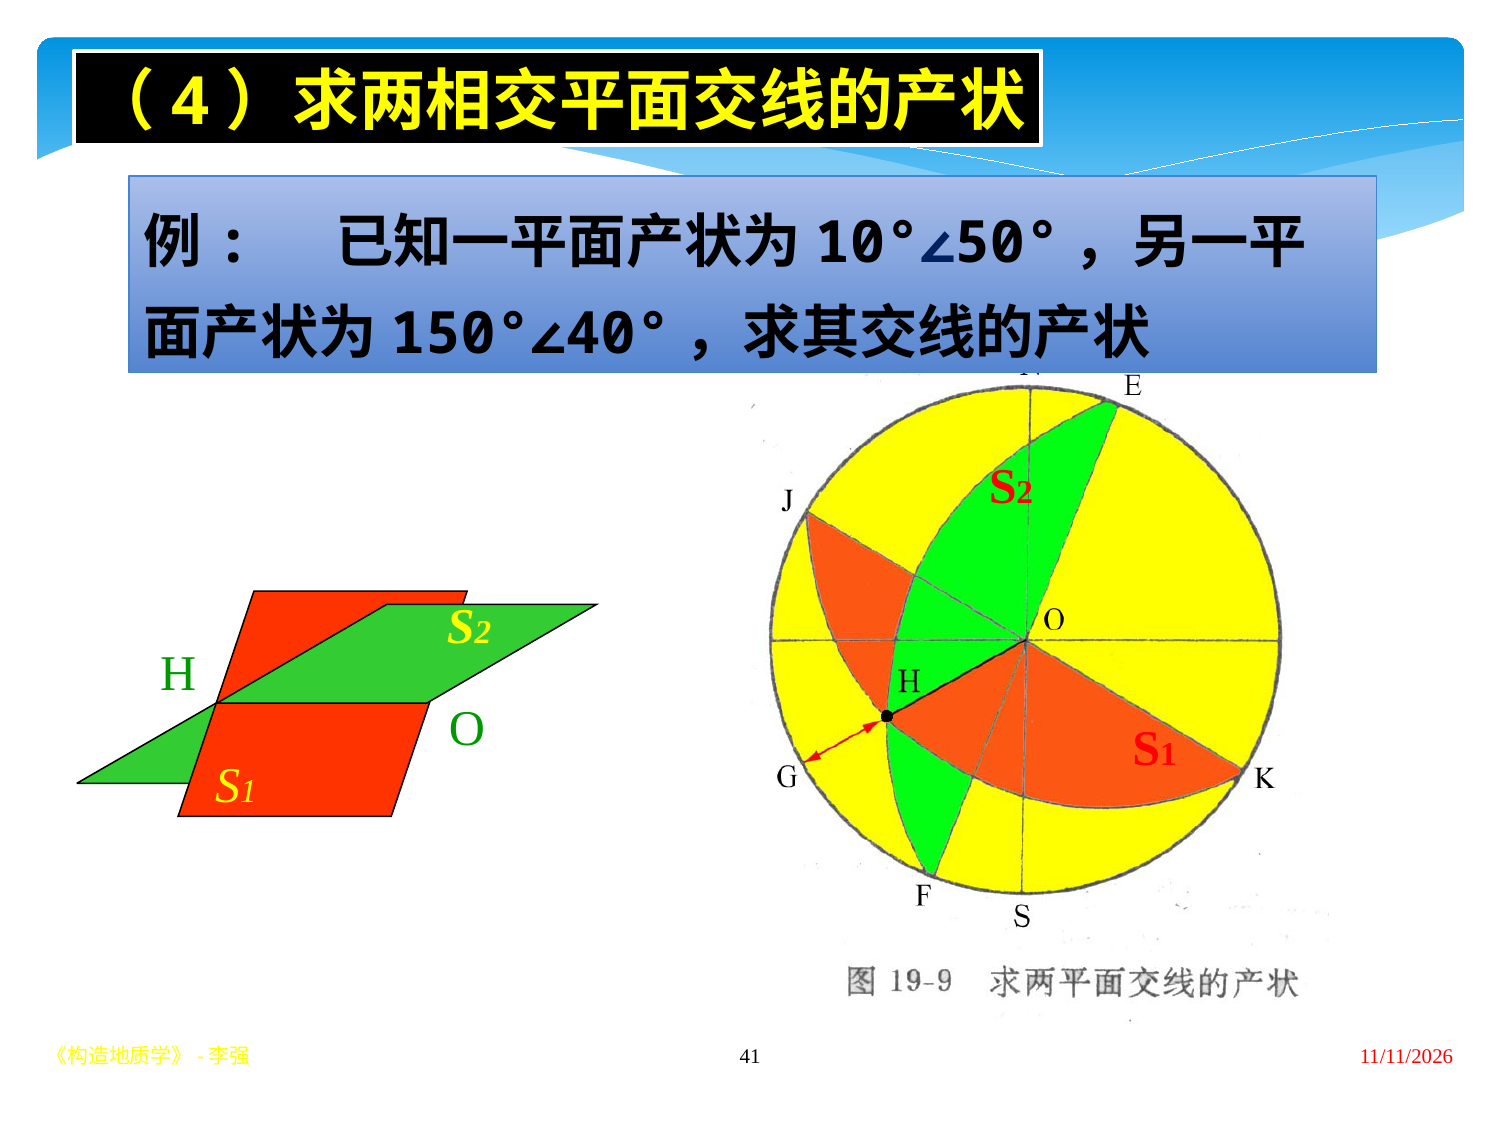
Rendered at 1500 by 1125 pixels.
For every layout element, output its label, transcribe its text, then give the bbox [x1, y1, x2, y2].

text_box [725, 327, 1330, 1024]
footer 《构造地质学》-李强 [31, 1025, 653, 1086]
slide_number 41 [654, 1025, 846, 1086]
text_box 例: 已知一平面产状为10°∠50°，另一平面产状为150°∠40°，求其交线的产状 [128, 175, 1377, 373]
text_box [76, 585, 597, 821]
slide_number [847, 1025, 1469, 1086]
text_box （4）求两相交平面交线的产状 [72, 49, 1043, 147]
